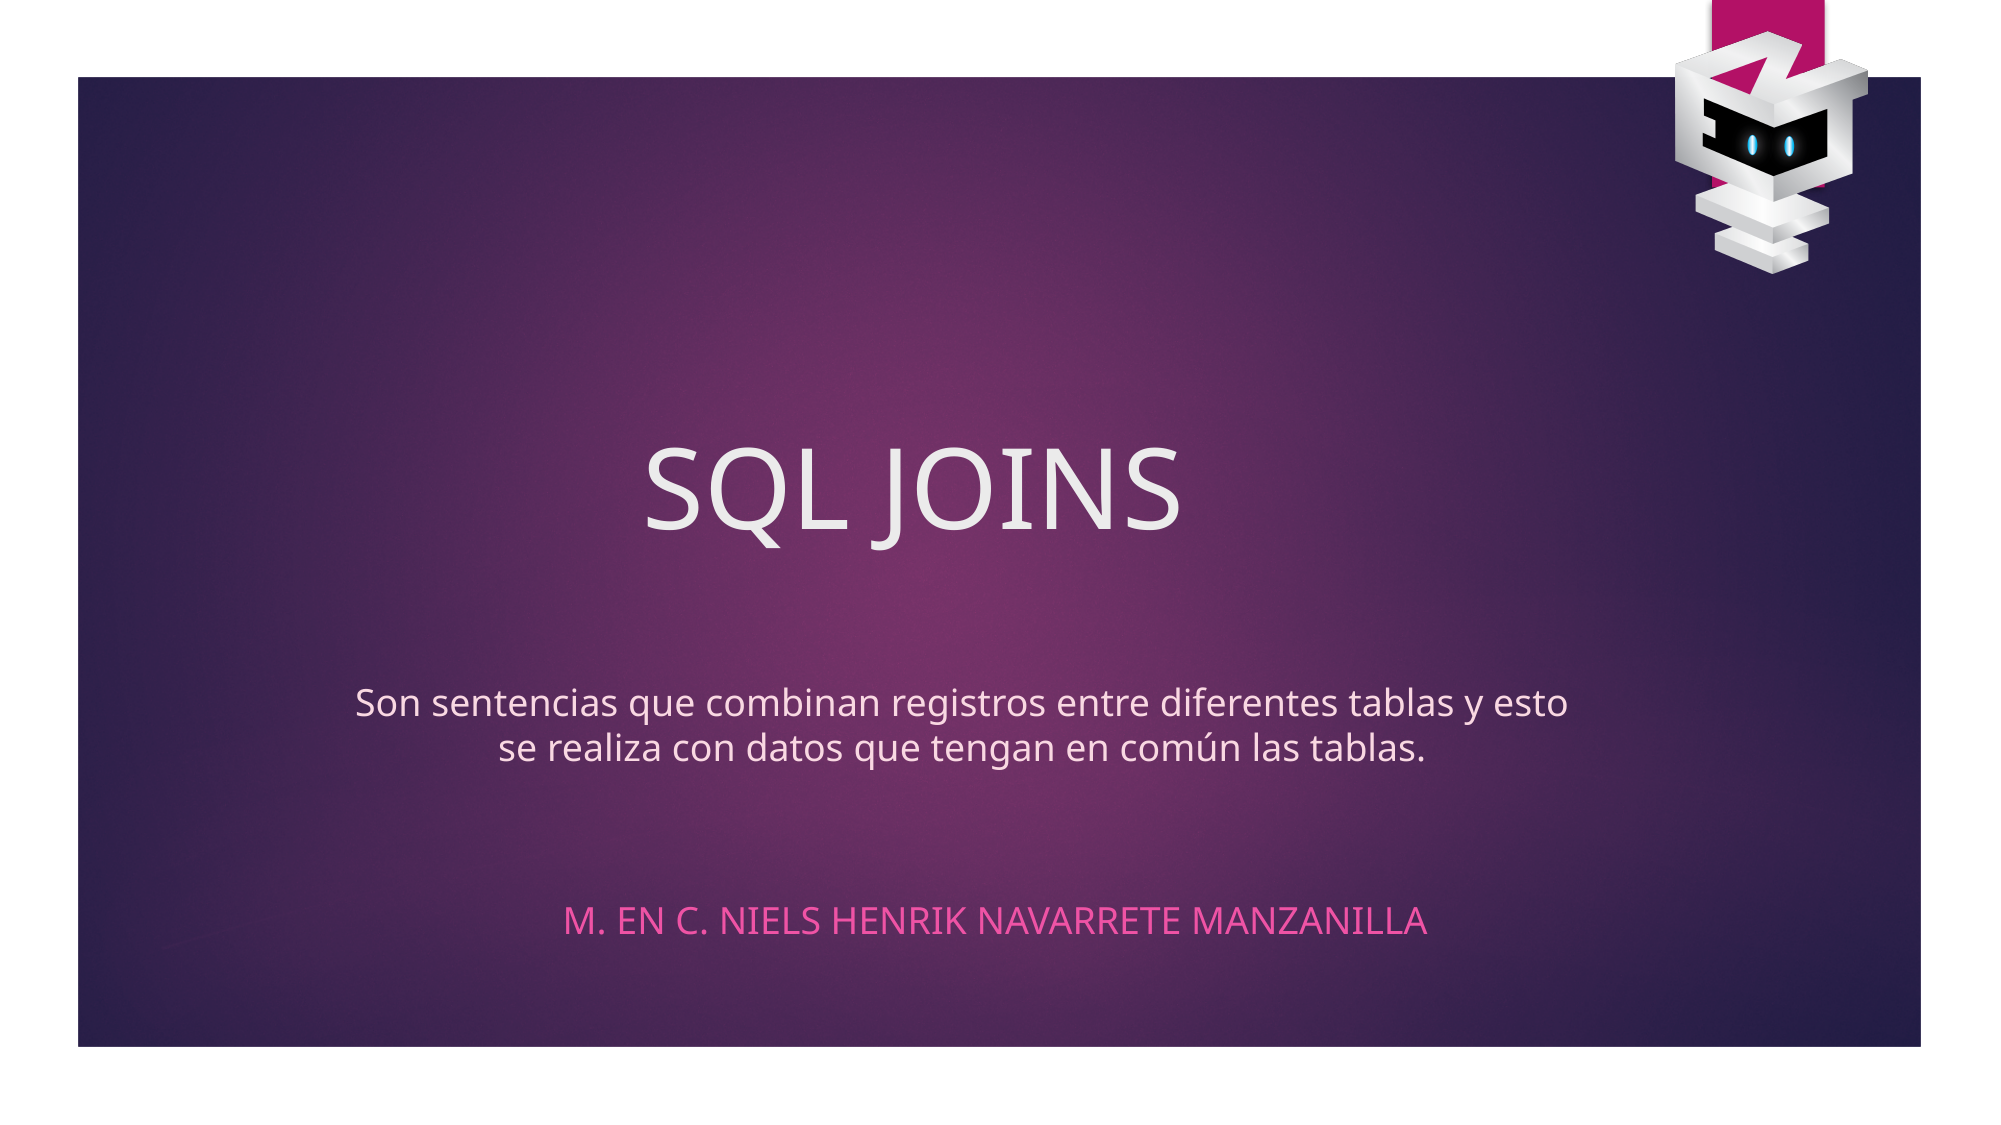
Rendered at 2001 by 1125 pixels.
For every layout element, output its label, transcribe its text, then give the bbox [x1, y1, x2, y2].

title SQL JOINS [189, 344, 1638, 560]
picture [1674, 31, 1869, 274]
subtitle m. En c. Niels henrik Navarrete manzanilla [353, 889, 1638, 961]
text_box Son sentencias que combinan registros entre diferentes tablas y esto se realiza con datos que tengan en común las tablas. [320, 671, 1605, 813]
